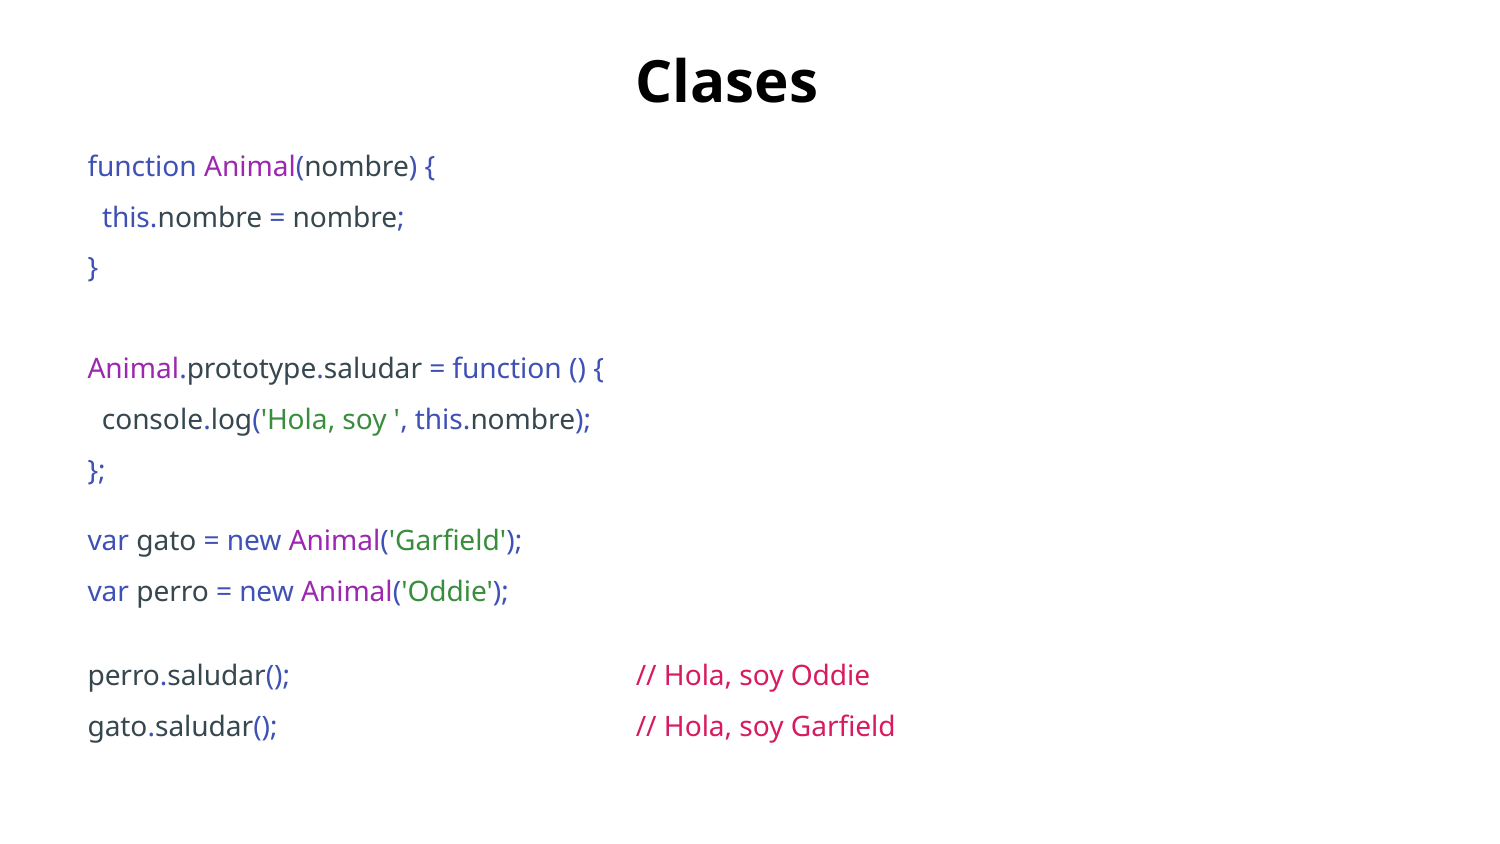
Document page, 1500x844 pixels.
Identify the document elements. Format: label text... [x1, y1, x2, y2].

title Clases [620, 28, 880, 116]
text_box var gato = new Animal('Garfield'); var perro = new Animal('Oddie'); [72, 490, 1045, 618]
text_box perro.saludar(); gato.saludar(); [72, 625, 620, 740]
text_box function Animal(nombre) { this.nombre = nombre; } Animal.prototype.saludar = function () { console.log('Hola, soy ', this.nombre); }; [72, 116, 1045, 483]
text_box // Hola, soy Oddie // Hola, soy Garfield [620, 625, 1187, 740]
